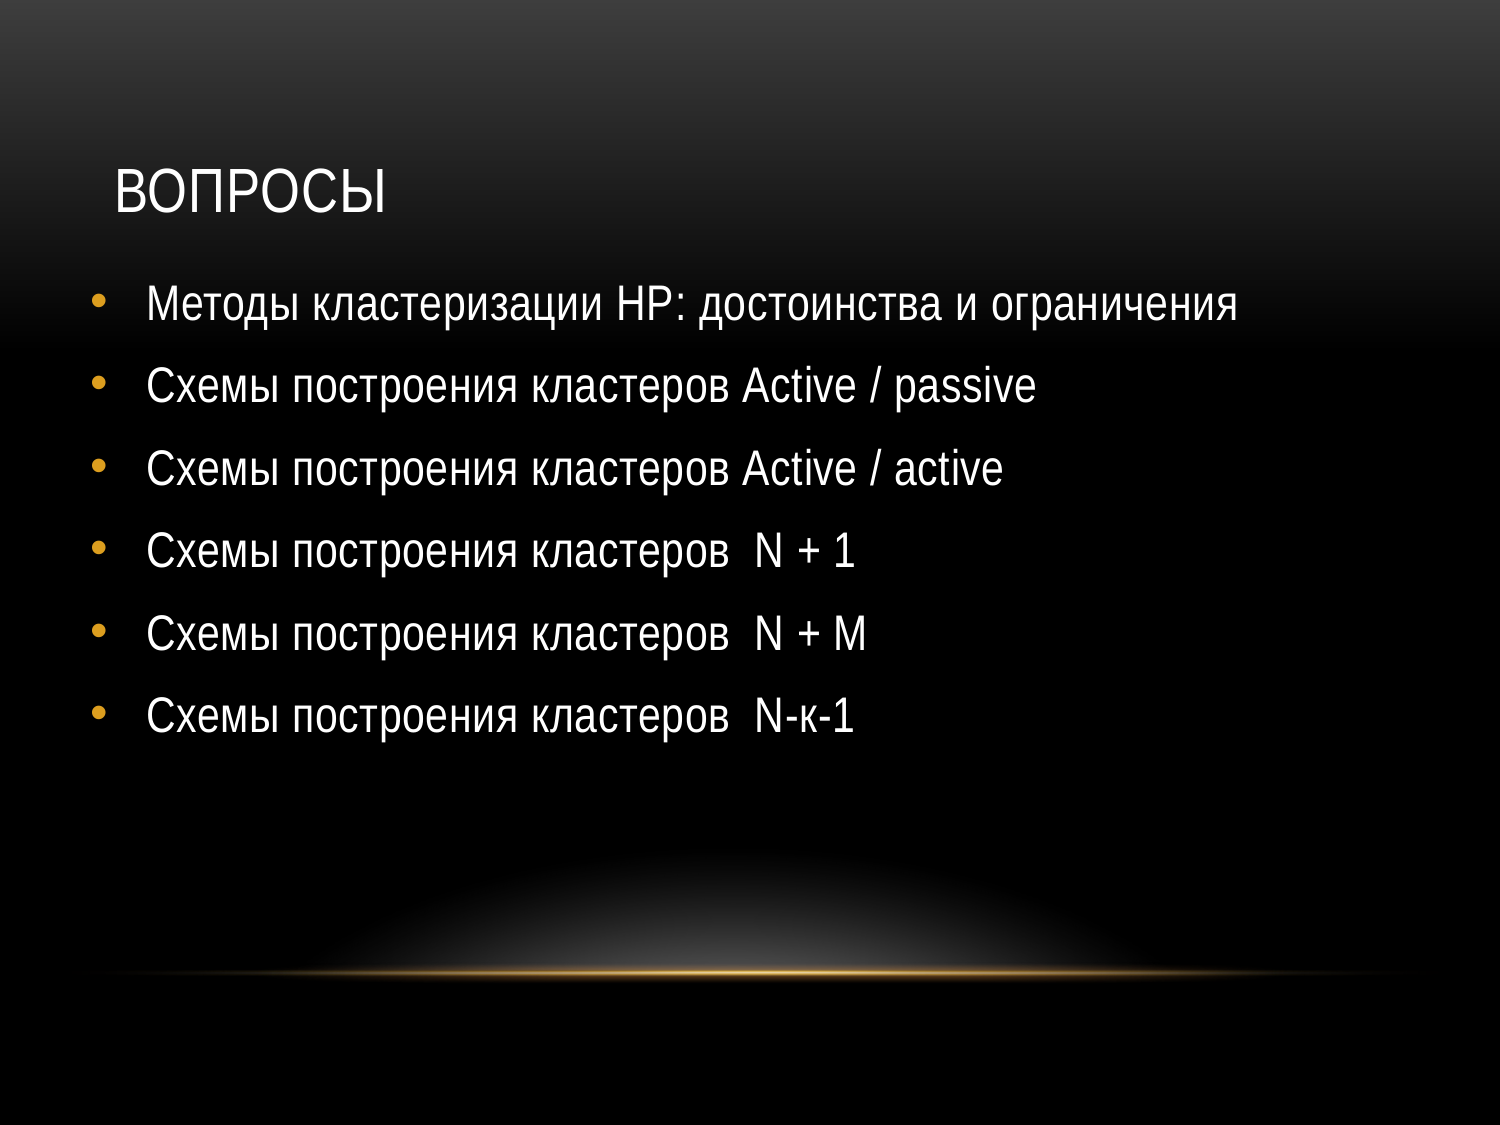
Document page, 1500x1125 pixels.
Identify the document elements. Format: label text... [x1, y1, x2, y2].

list Методы кластеризации HP: достоинства и ограничения Схемы построения кластеров Active / passive Схемы построения кластеров Active / active Схемы построения кластеров N + 1 Схемы построения кластеров N + M Схемы построения кластеров N-к-1 [75, 262, 1425, 1005]
picture [0, 0, 1500, 1125]
title Вопросы [99, 45, 1400, 233]
